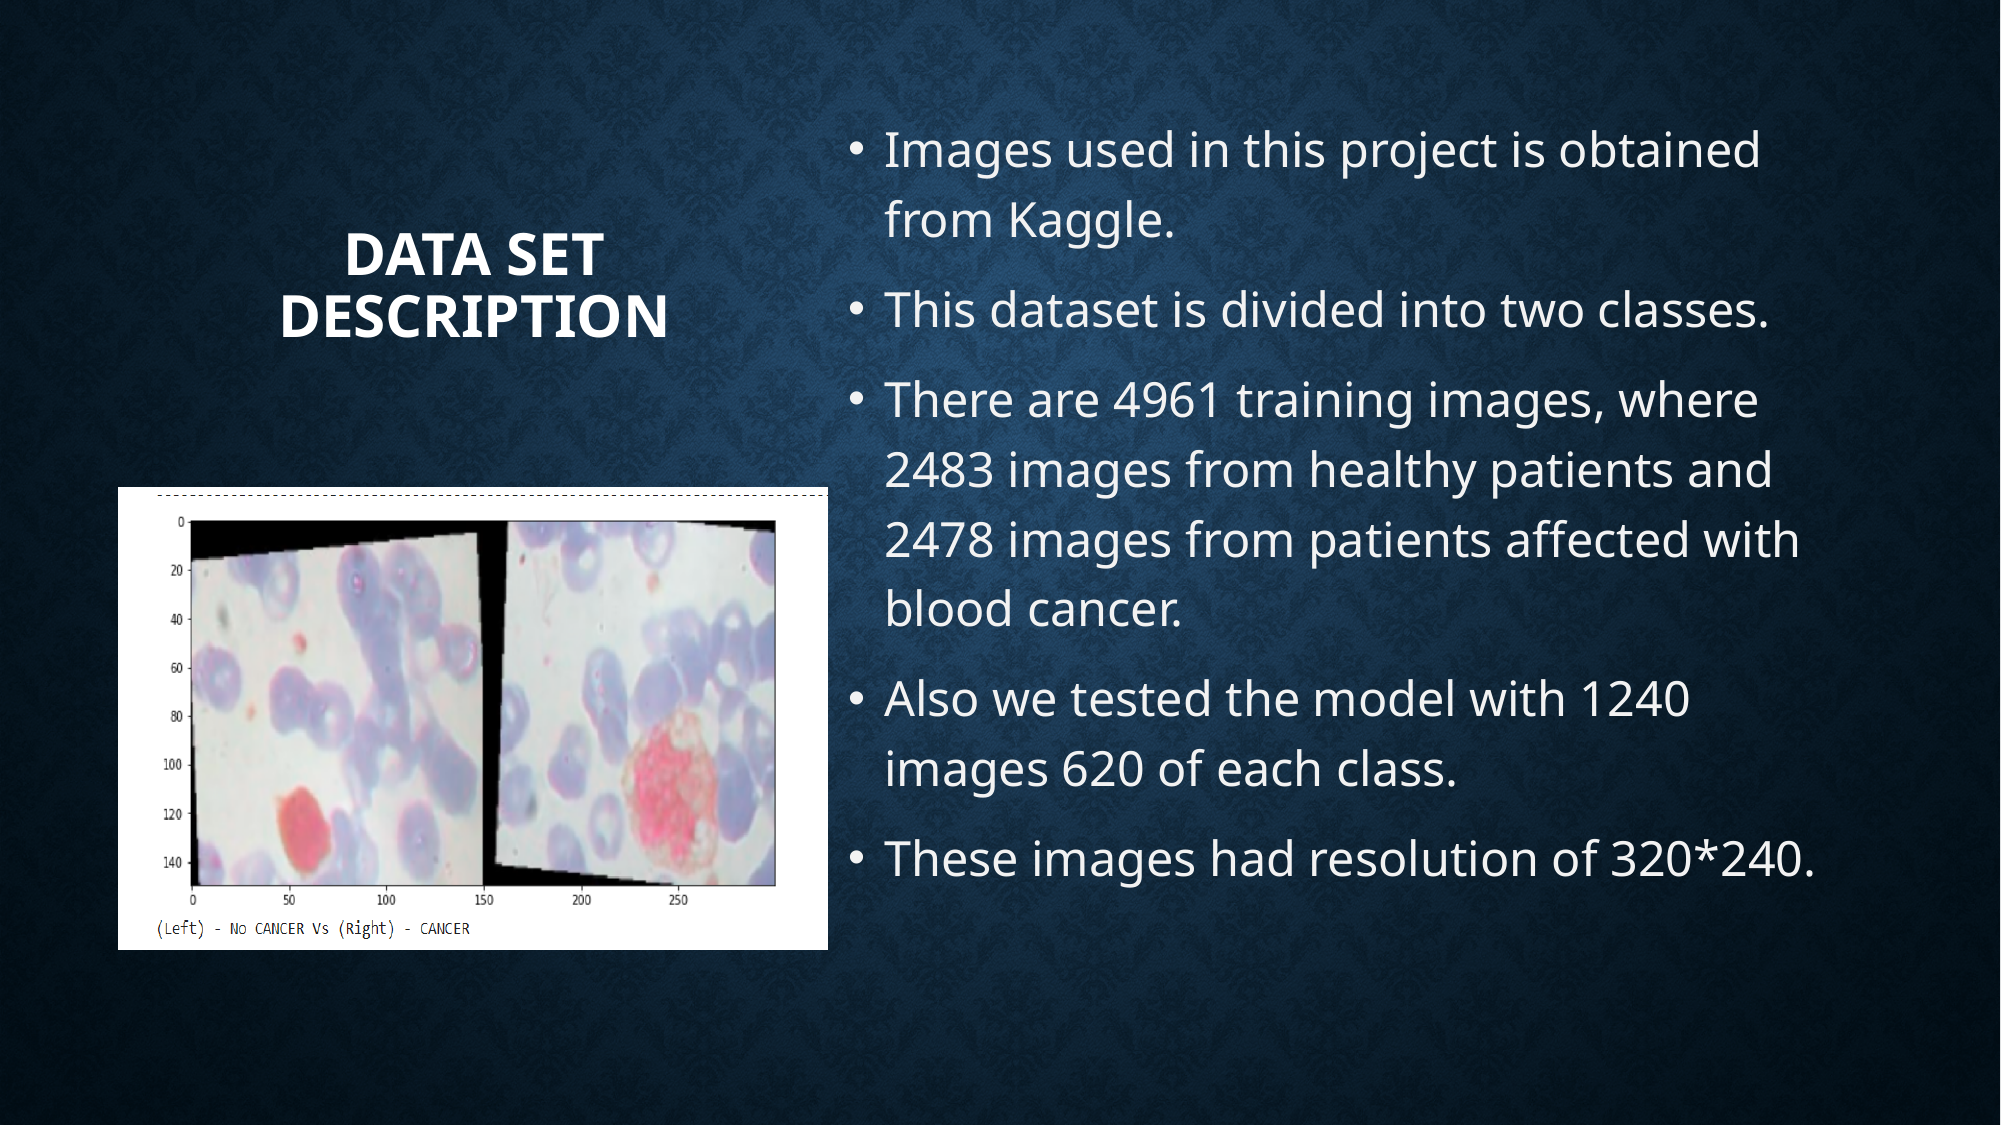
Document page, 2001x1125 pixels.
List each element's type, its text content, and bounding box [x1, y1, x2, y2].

title Data set Description [151, 155, 797, 429]
picture [118, 486, 828, 951]
list Images used in this project is obtained from Kaggle. This dataset is divided into two classes. There are 4961 training images, where 2483 images from healthy patients and 2478 images from patients affected with blood cancer. Also we tested the model with 1240 images 620 of each class. These images had resolution of 320*240. [833, 99, 1849, 950]
